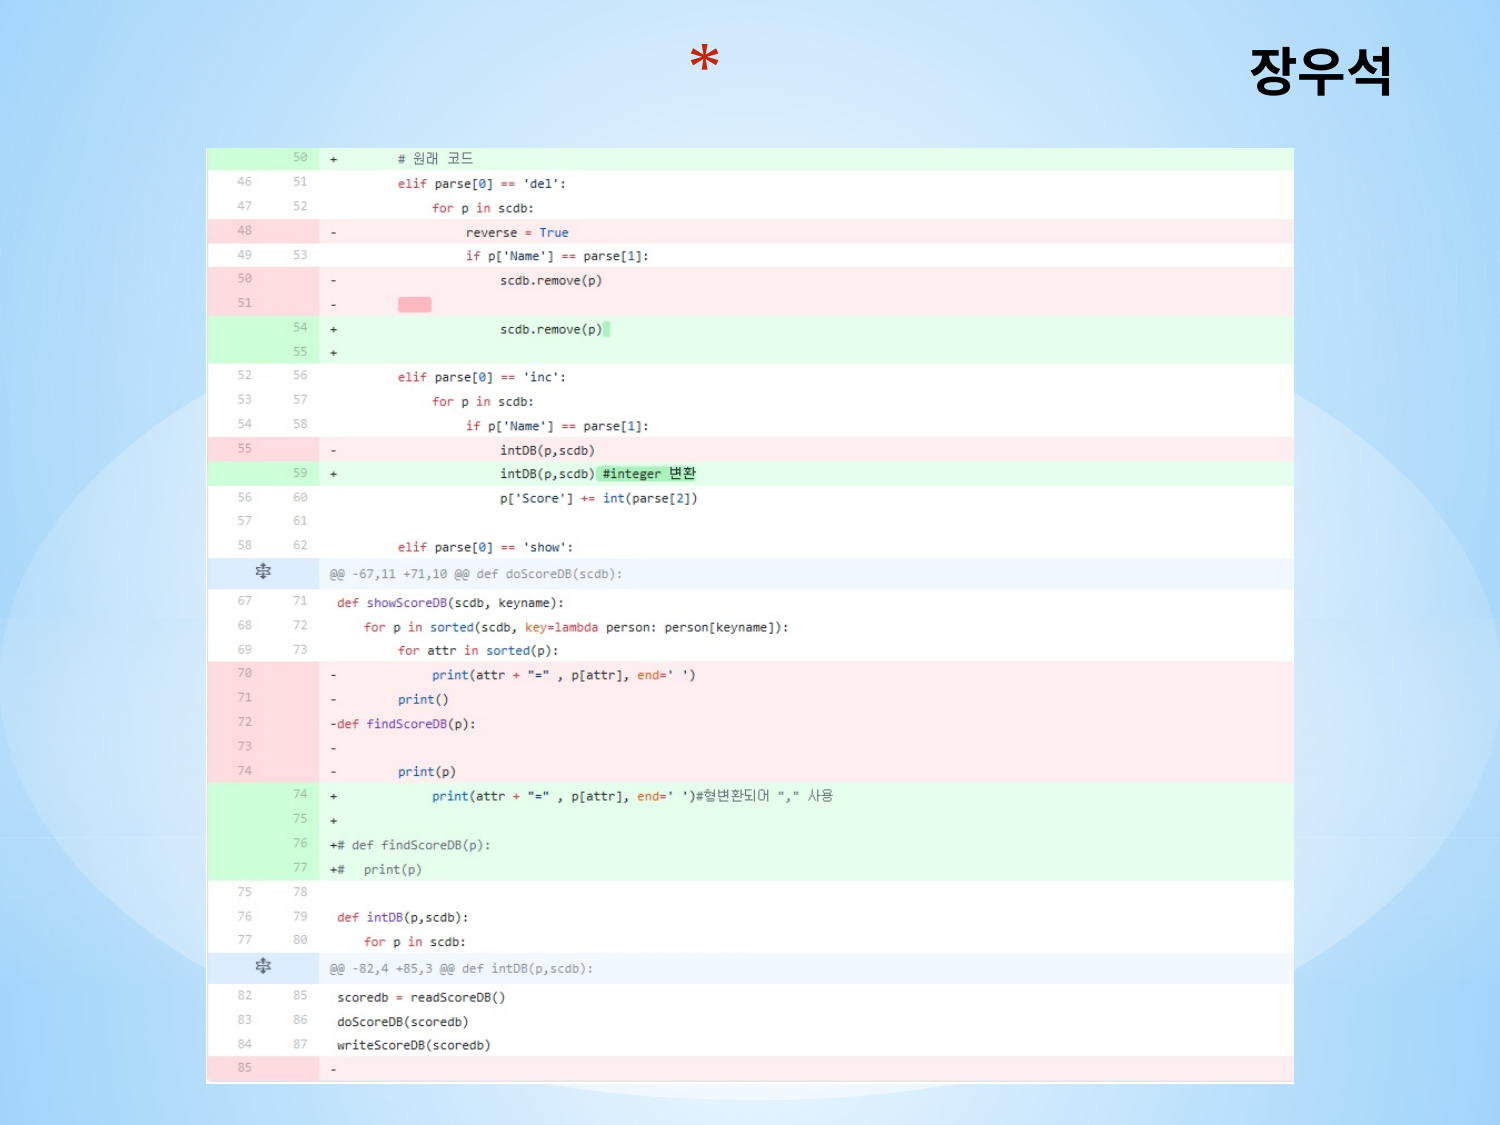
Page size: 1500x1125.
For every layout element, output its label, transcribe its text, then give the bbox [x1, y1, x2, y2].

picture [206, 148, 1294, 1084]
title 장우석 [59, 30, 1410, 110]
